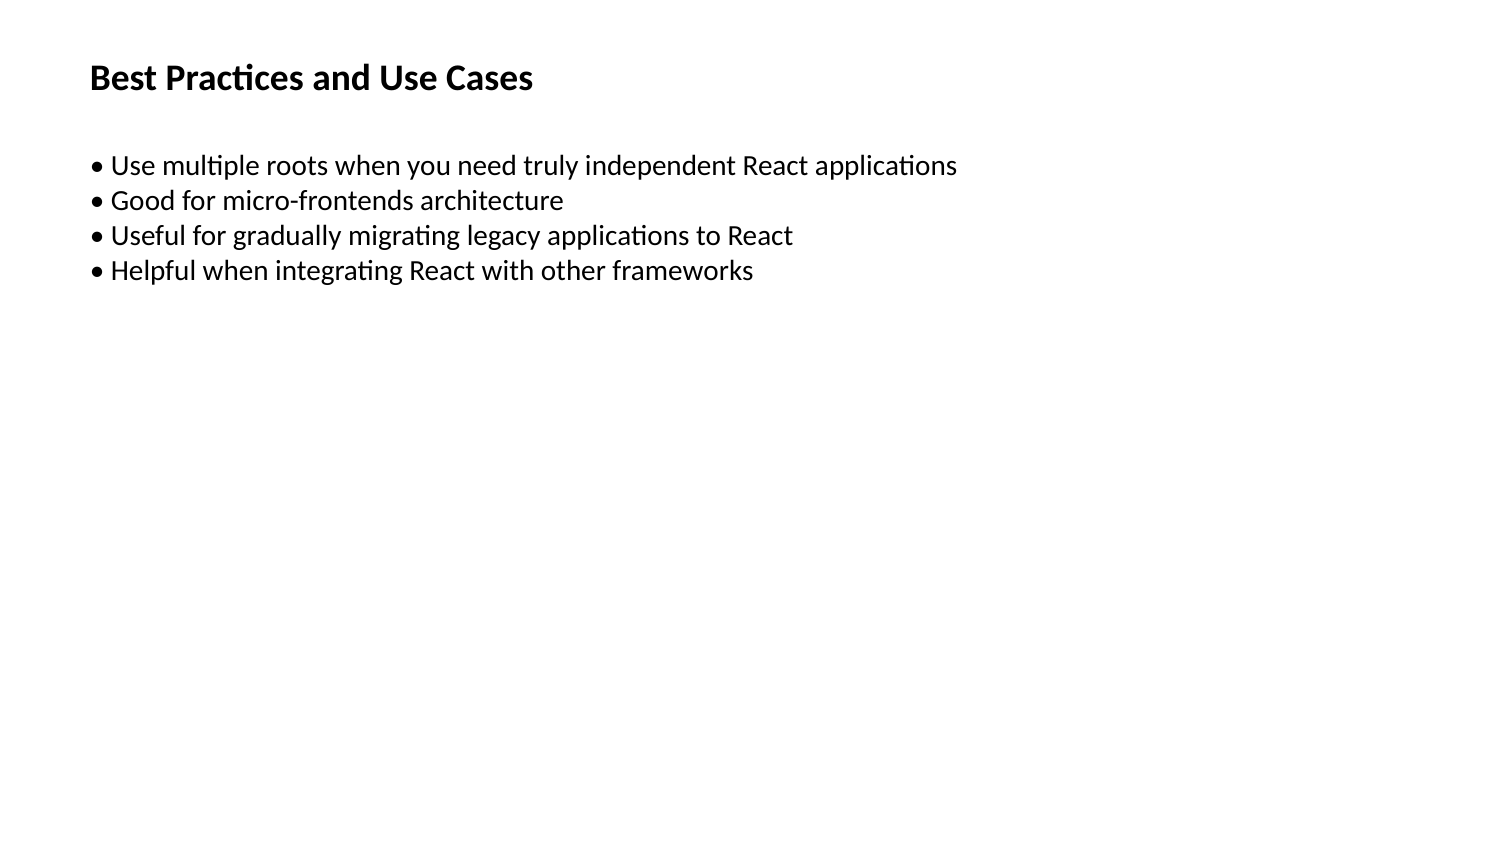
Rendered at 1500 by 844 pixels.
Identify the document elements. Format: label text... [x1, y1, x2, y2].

text_box • Use multiple roots when you need truly independent React applications • Good for micro-frontends architecture • Useful for gradually migrating legacy applications to React • Helpful when integrating React with other frameworks [75, 117, 1262, 316]
